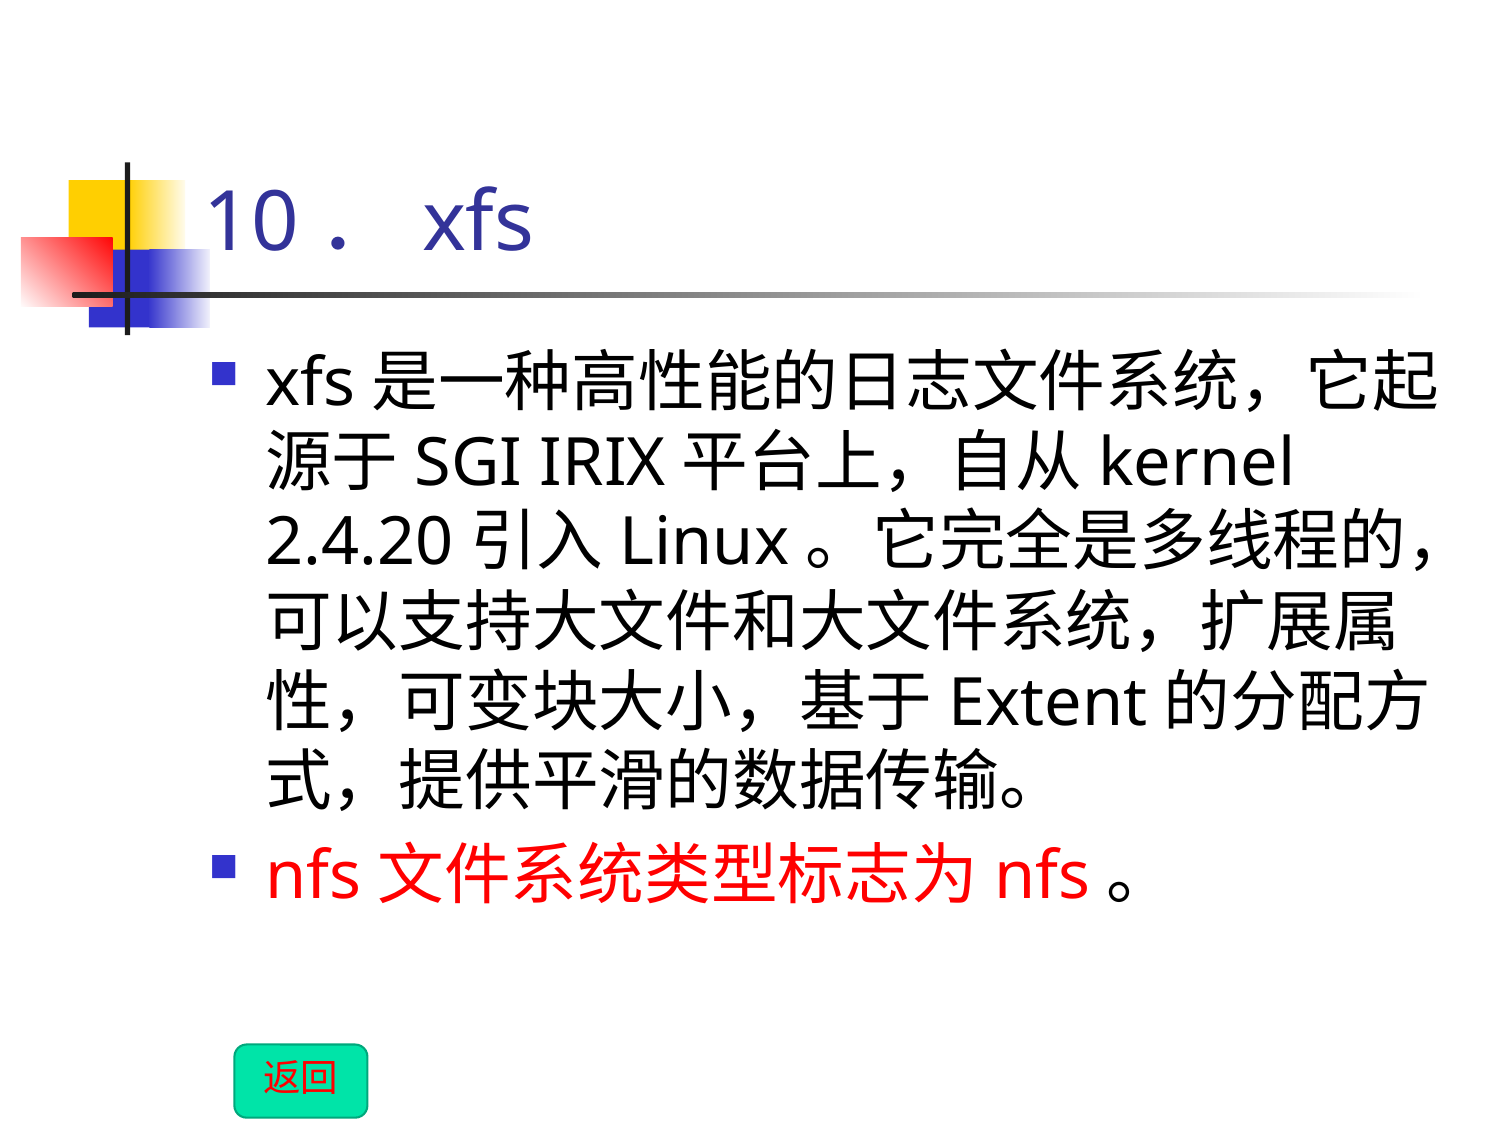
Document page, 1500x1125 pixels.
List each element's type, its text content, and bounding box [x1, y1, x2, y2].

text_box 返回 [233, 1043, 369, 1119]
list xfs是一种高性能的日志文件系统，它起源于SGI IRIX平台上，自从kernel 2.4.20引入Linux。它完全是多线程的，可以支持大文件和大文件系统，扩展属性，可变块大小，基于Extent的分配方式，提供平滑的数据传输。 nfs文件系统类型标志为nfs。 [193, 330, 1470, 1007]
title 10．xfs [188, 34, 1468, 276]
